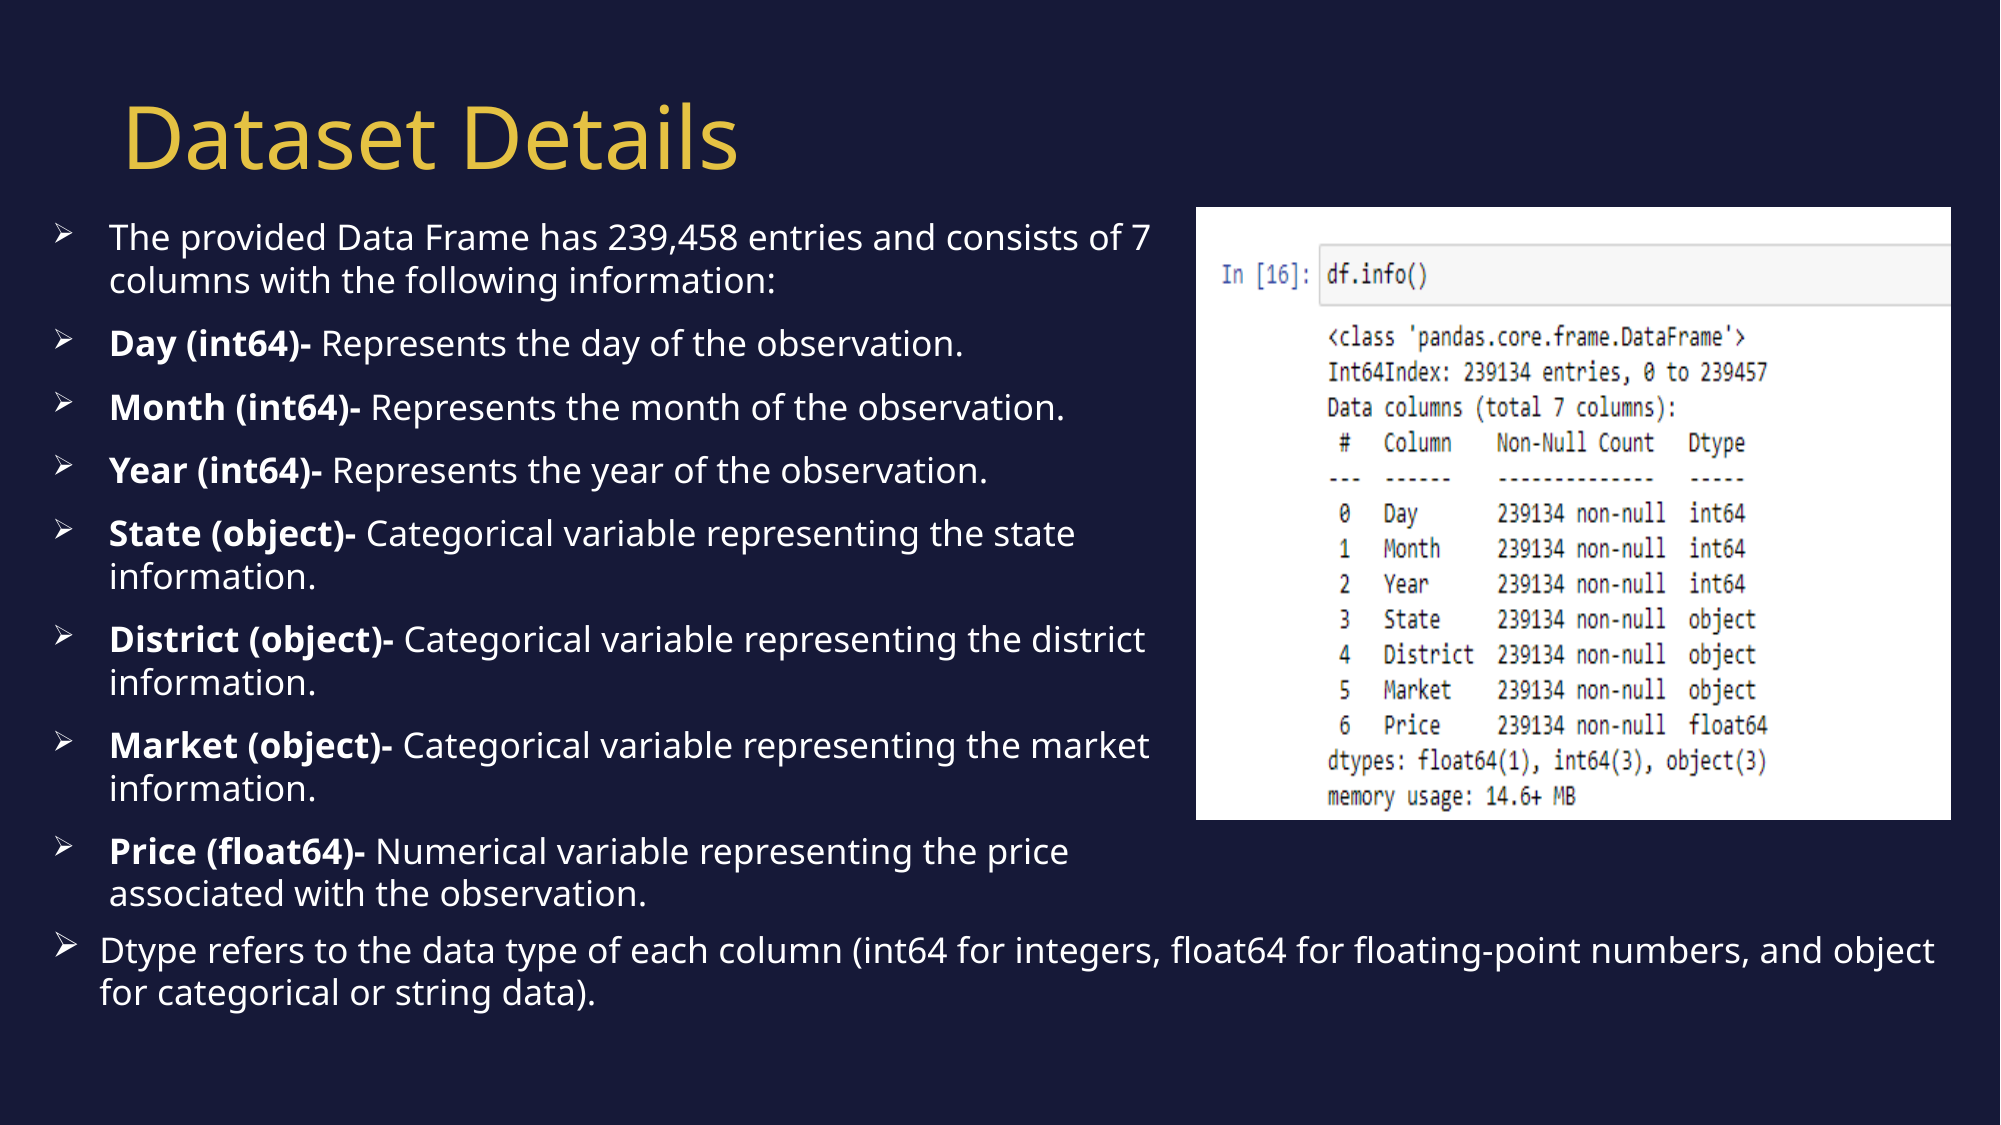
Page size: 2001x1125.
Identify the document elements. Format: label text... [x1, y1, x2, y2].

title Dataset Details [106, 74, 1649, 207]
text_box Dtype refers to the data type of each column (int64 for integers, float64 for floating-point numbers, and object for categorical or string data). [37, 920, 1951, 1066]
picture [1196, 207, 1951, 821]
list The provided Data Frame has 239,458 entries and consists of 7 columns with the following information: Day (int64)- Represents the day of the observation. Month (int64)- Represents the month of the observation. Year (int64)- Represents the year of the observation. State (object)- Categorical variable representing the state information. District (object)- Categorical variable representing the district information. Market (object)- Categorical variable representing the market information. Price (float64)- Numerical variable representing the price associated with the observation. [37, 207, 1197, 920]
